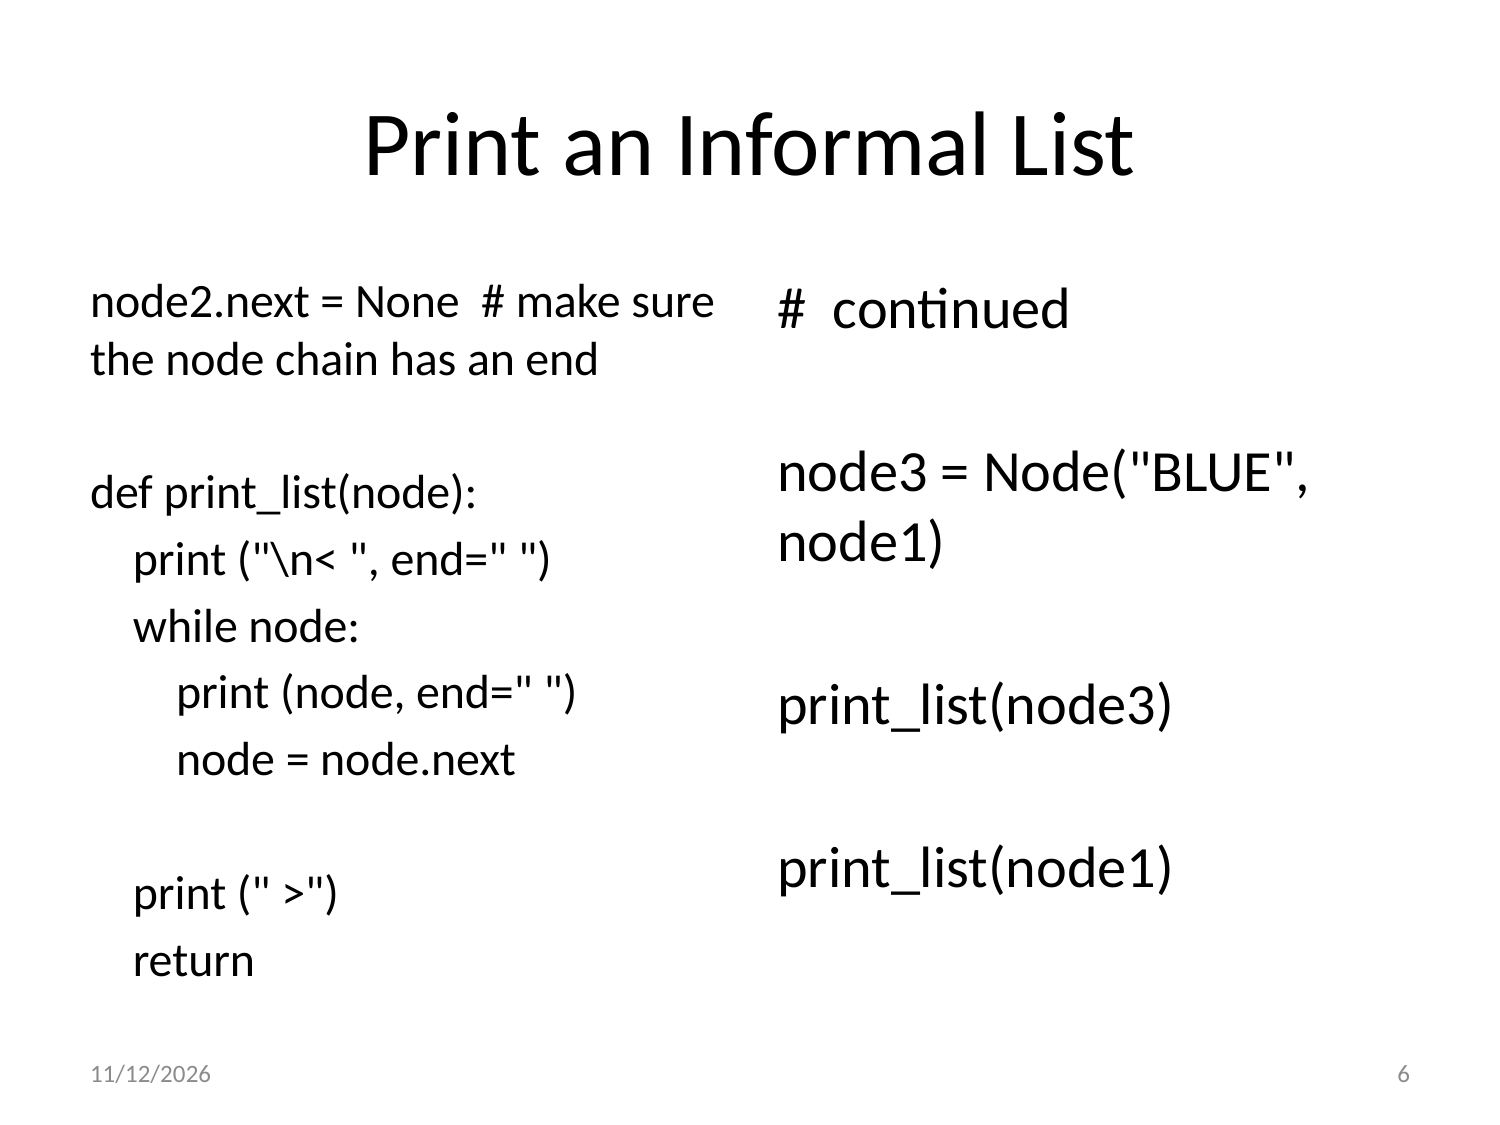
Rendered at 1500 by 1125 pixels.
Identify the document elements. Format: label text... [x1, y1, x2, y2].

list node2.next = None # make sure the node chain has an end def print_list(node): print ("\n< ", end=" ") while node: print (node, end=" ") node = node.next print (" >") return [75, 262, 738, 1005]
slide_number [75, 1042, 425, 1103]
title Print an Informal List [75, 45, 1425, 233]
list # continued node3 = Node("BLUE", node1) print_list(node3) print_list(node1) [762, 262, 1425, 1005]
slide_number 6 [1074, 1042, 1425, 1103]
